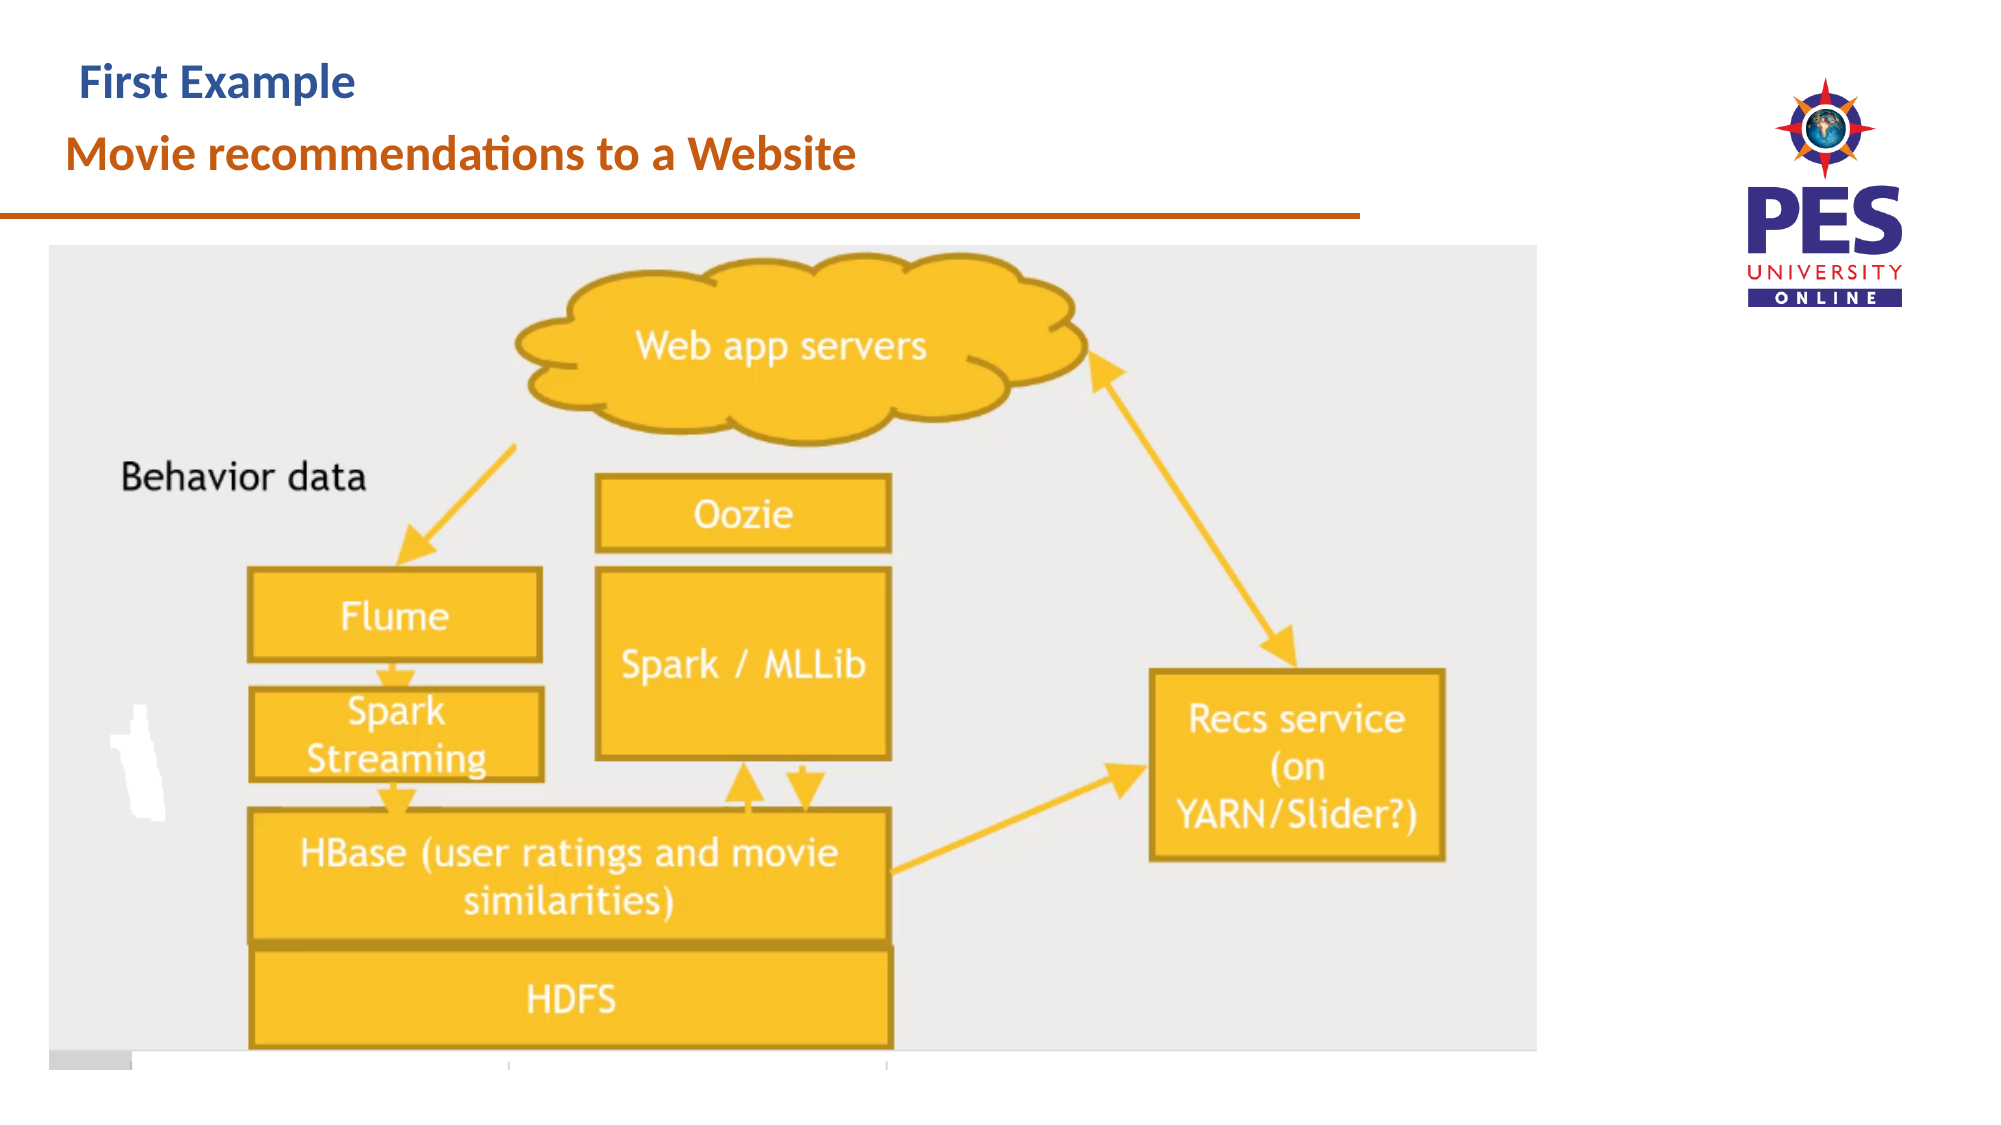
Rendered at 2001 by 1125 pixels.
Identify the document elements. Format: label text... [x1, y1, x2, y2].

title Movie recommendations to a Website [49, 105, 1748, 204]
text_box First Example [64, 41, 1295, 117]
picture [49, 245, 1537, 1070]
picture [1748, 76, 1902, 307]
